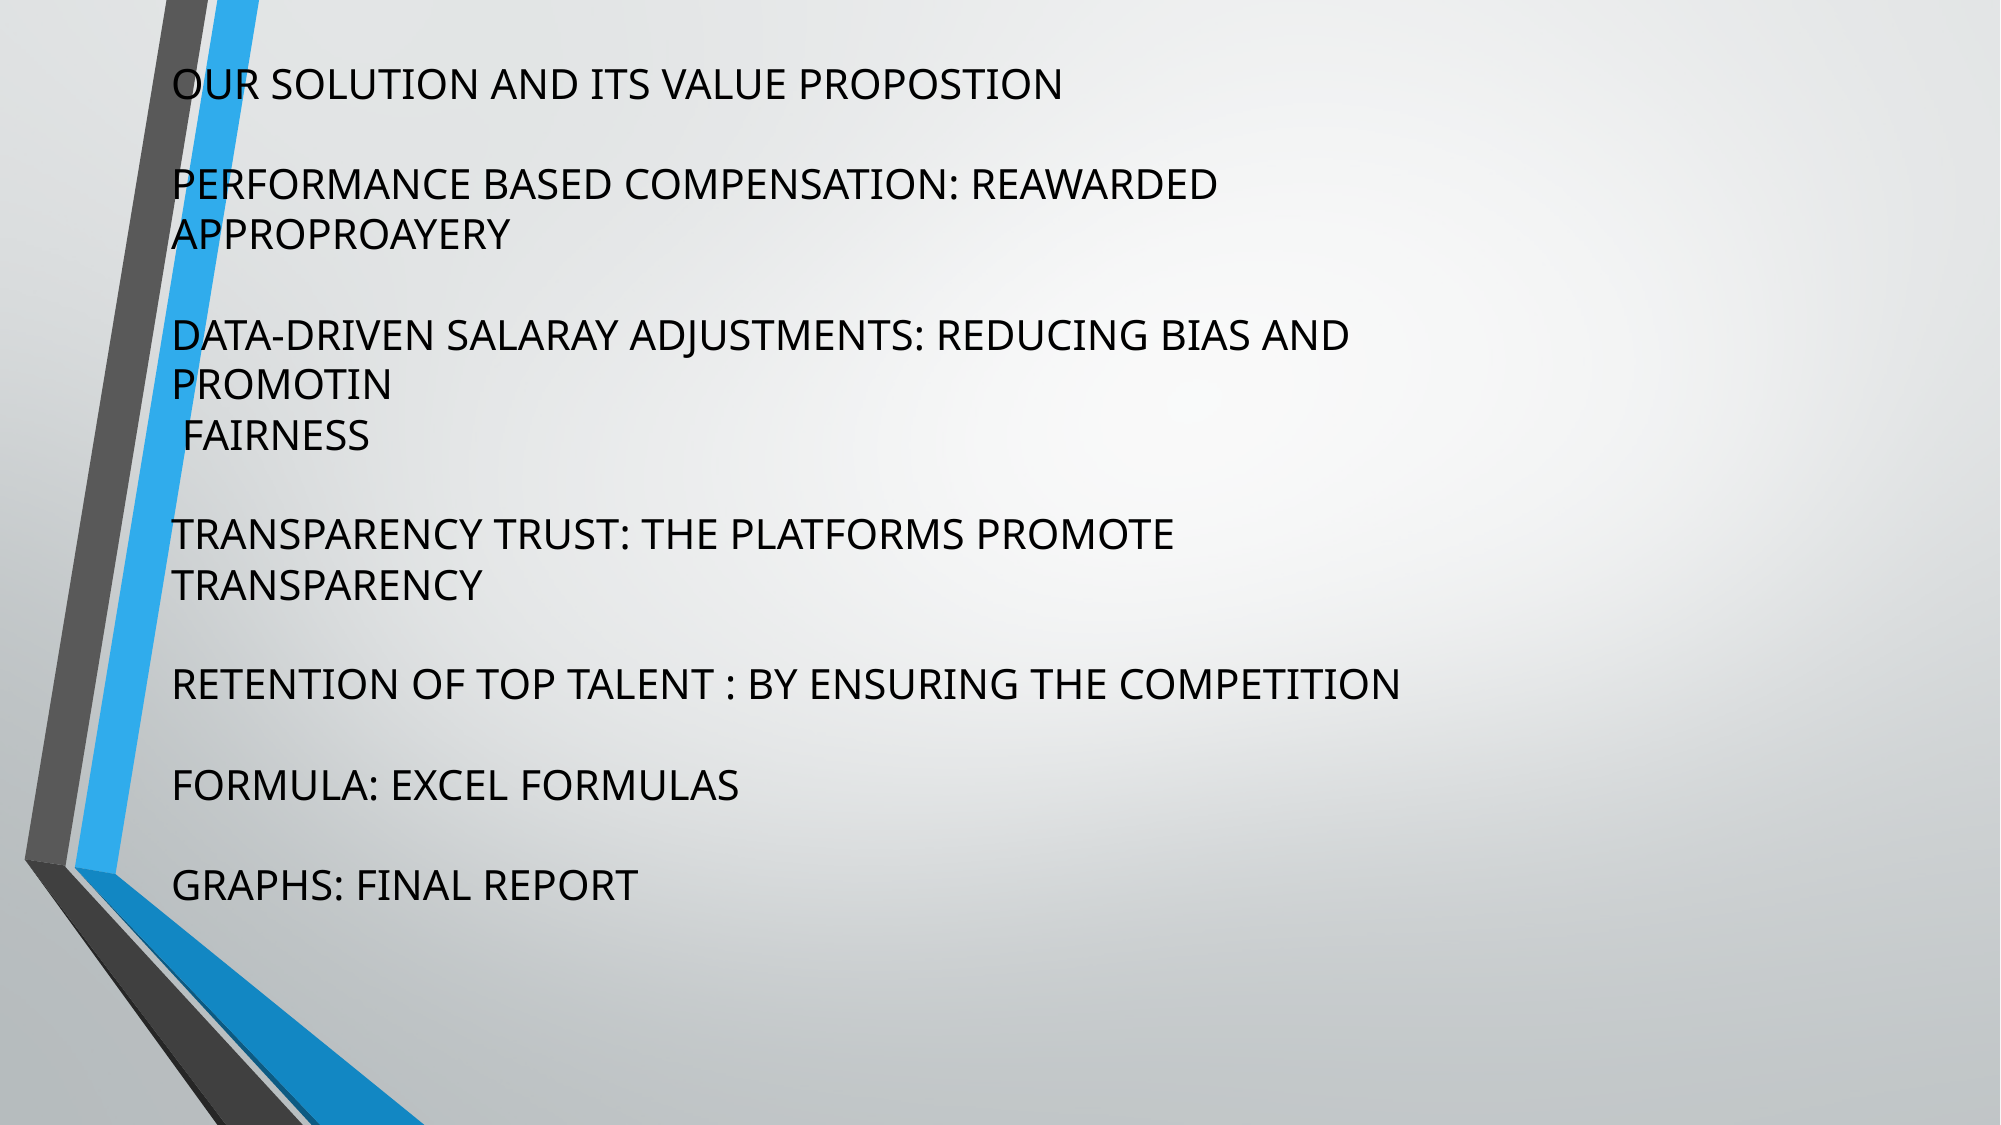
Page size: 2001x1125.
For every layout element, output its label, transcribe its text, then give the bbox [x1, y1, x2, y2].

text_box OUR SOLUTION AND ITS VALUE PROPOSTION PERFORMANCE BASED COMPENSATION: REAWARDED APPROPROAYERY DATA-DRIVEN SALARAY ADJUSTMENTS: REDUCING BIAS AND PROMOTIN FAIRNESS TRANSPARENCY TRUST: THE PLATFORMS PROMOTE TRANSPARENCY RETENTION OF TOP TALENT : BY ENSURING THE COMPETITION FORMULA: EXCEL FORMULAS GRAPHS: FINAL REPORT [156, 50, 1488, 961]
